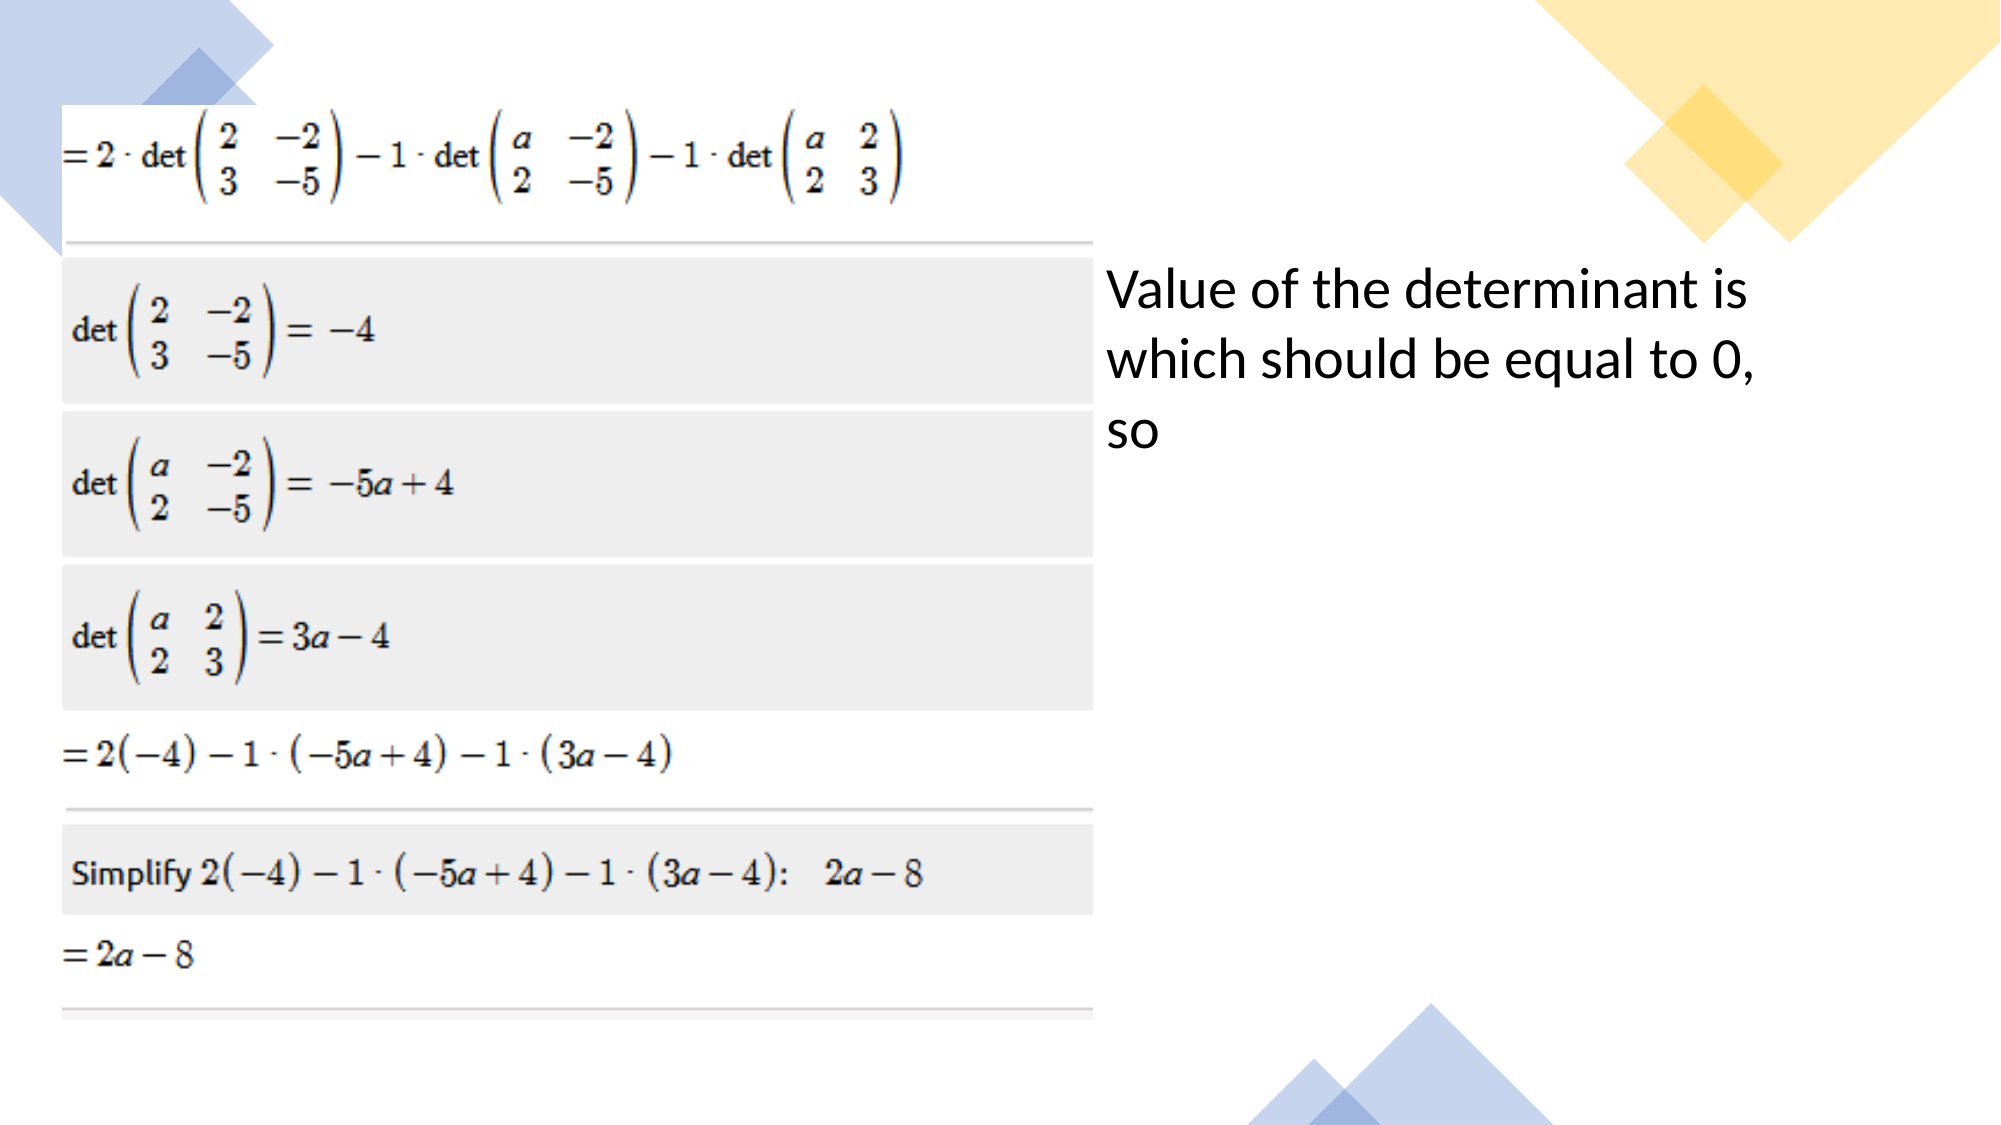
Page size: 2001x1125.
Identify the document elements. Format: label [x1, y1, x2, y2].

text_box [1345, 1001, 1556, 1125]
text_box [140, 45, 259, 105]
text_box [1622, 124, 1746, 245]
text_box [1245, 1057, 1383, 1125]
text_box [0, 0, 276, 259]
picture [62, 105, 1093, 1020]
text_box [1533, 0, 2000, 245]
text_box [0, 0, 2000, 1125]
